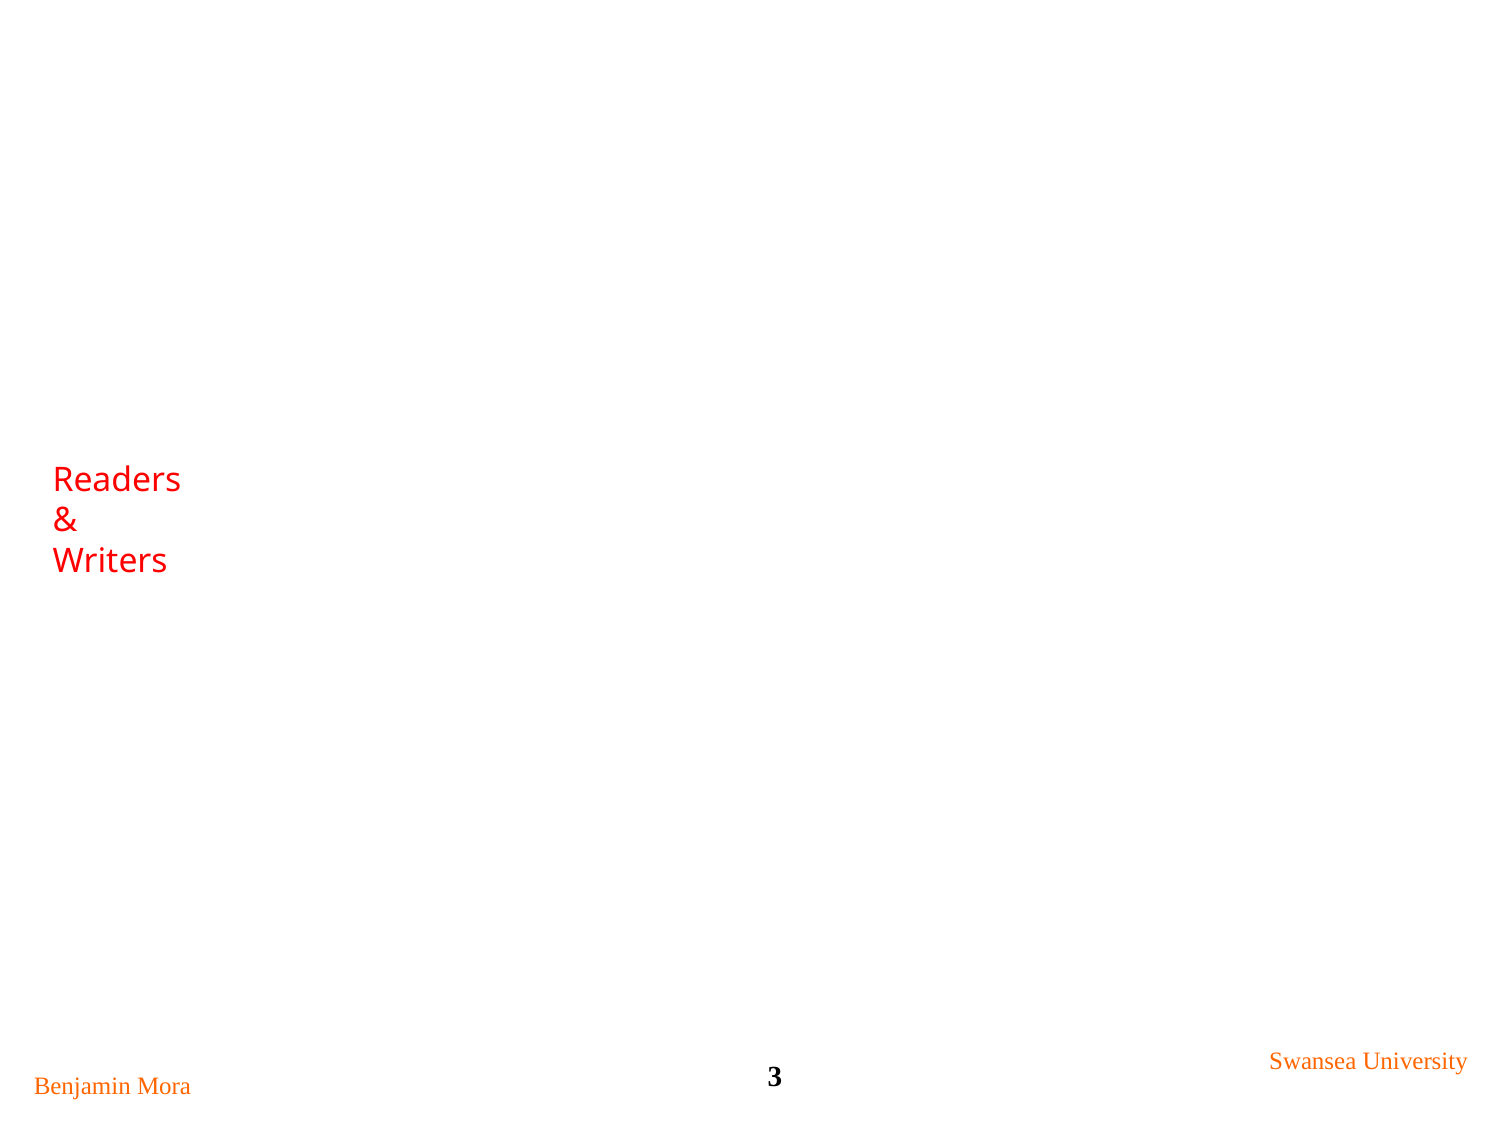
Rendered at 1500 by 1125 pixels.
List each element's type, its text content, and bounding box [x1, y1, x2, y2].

title Readers & Writers [37, 450, 1463, 588]
text_box Swansea University [1249, 1037, 1488, 1083]
text_box 3 [675, 1049, 875, 1100]
text_box Benjamin Mora [12, 1062, 213, 1108]
